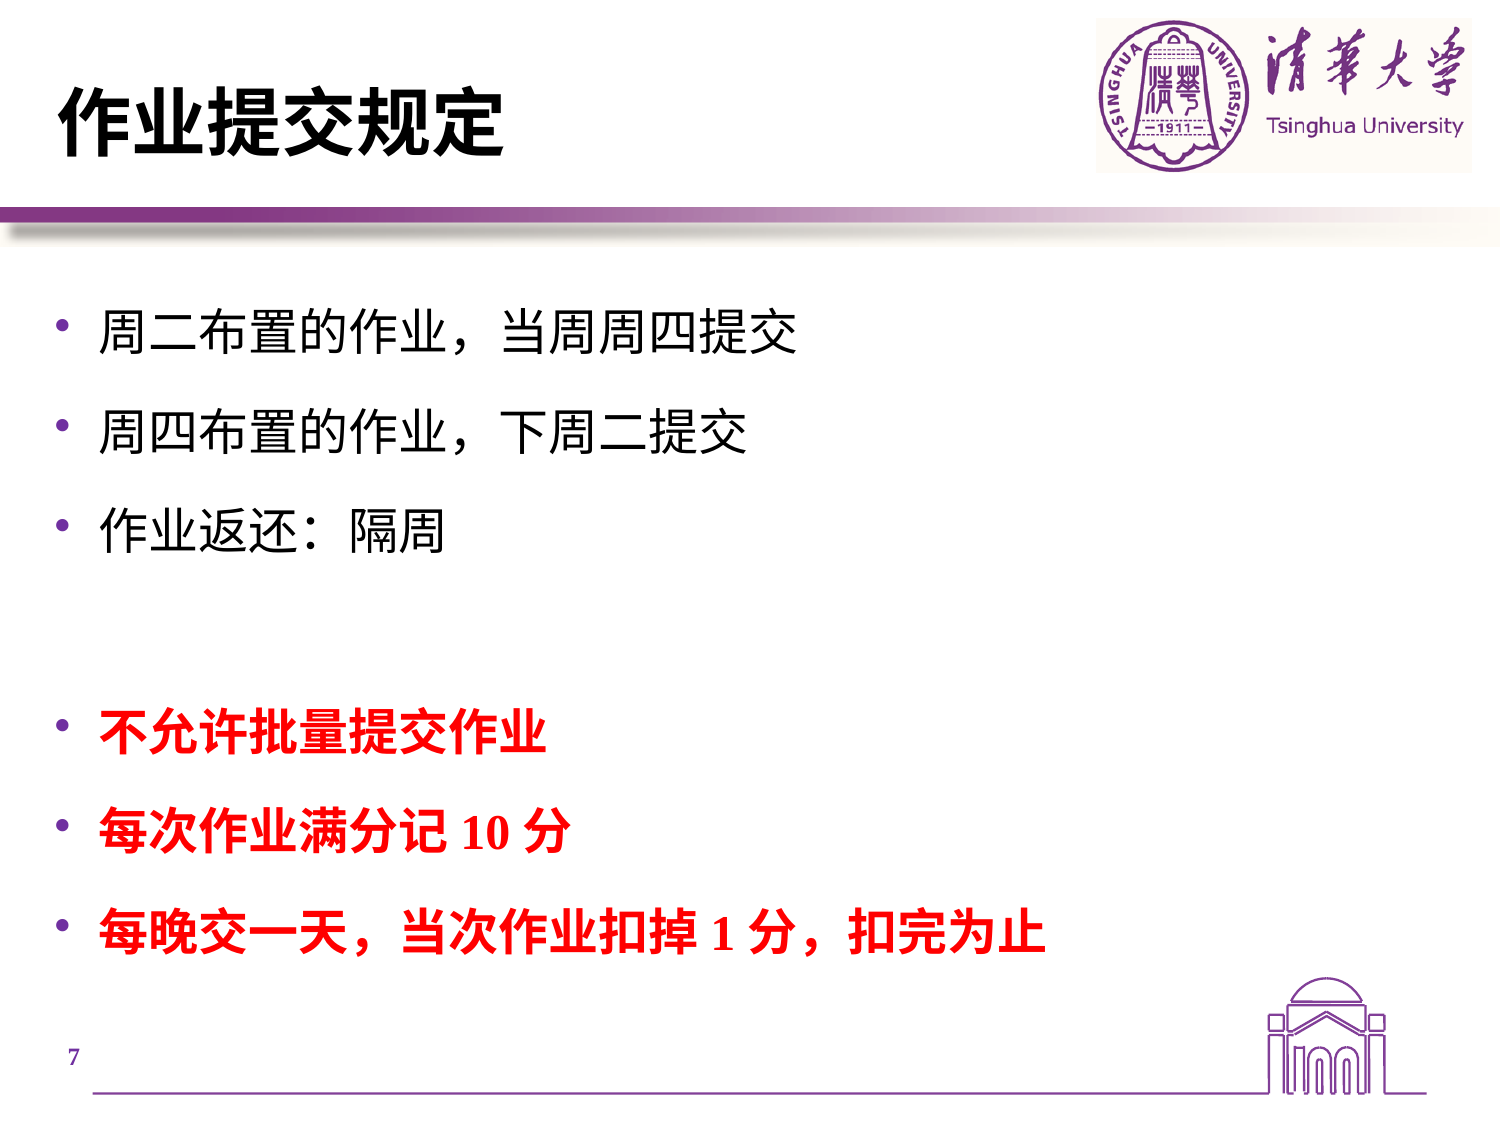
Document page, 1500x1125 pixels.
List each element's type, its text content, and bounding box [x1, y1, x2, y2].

picture [1096, 18, 1472, 173]
picture [0, 207, 1500, 247]
title 作业提交规定 [41, 45, 1097, 197]
list 周二布置的作业，当周周四提交 周四布置的作业，下周二提交 作业返还：隔周 不允许批量提交作业 每次作业满分记10分 每晚交一天，当次作业扣掉1分，扣完为止 [41, 262, 1425, 1005]
